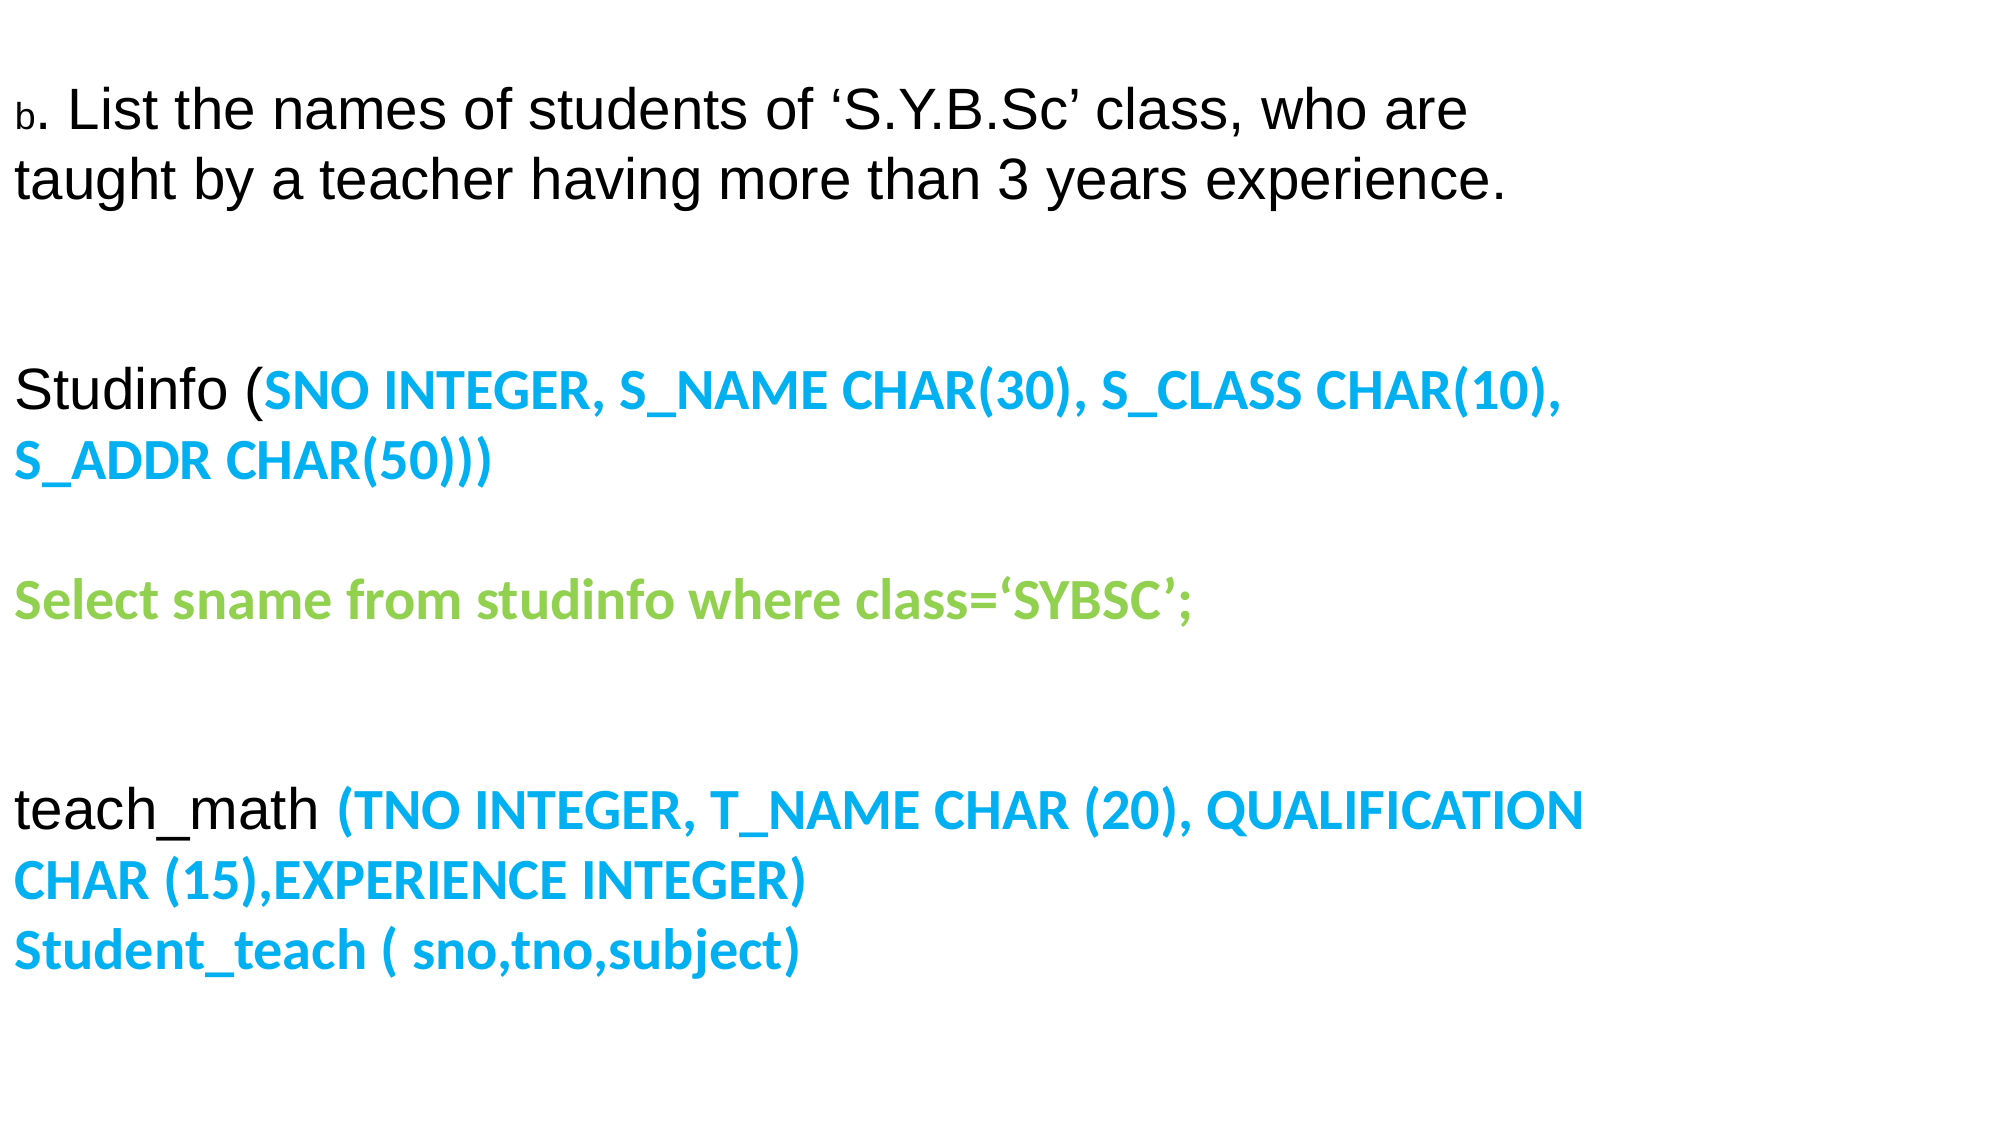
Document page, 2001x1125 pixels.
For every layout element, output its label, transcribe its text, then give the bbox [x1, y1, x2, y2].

text_box b. List the names of students of ‘S.Y.B.Sc’ class, who are taught by a teacher having more than 3 years experience. Studinfo (SNO INTEGER, S_NAME CHAR(30), S_CLASS CHAR(10), S_ADDR CHAR(50))) Select sname from studinfo where class=‘SYBSC’; teach_math (TNO INTEGER, T_NAME CHAR (20), QUALIFICATION CHAR (15),EXPERIENCE INTEGER) Student_teach ( sno,tno,subject) [0, 63, 1624, 1125]
